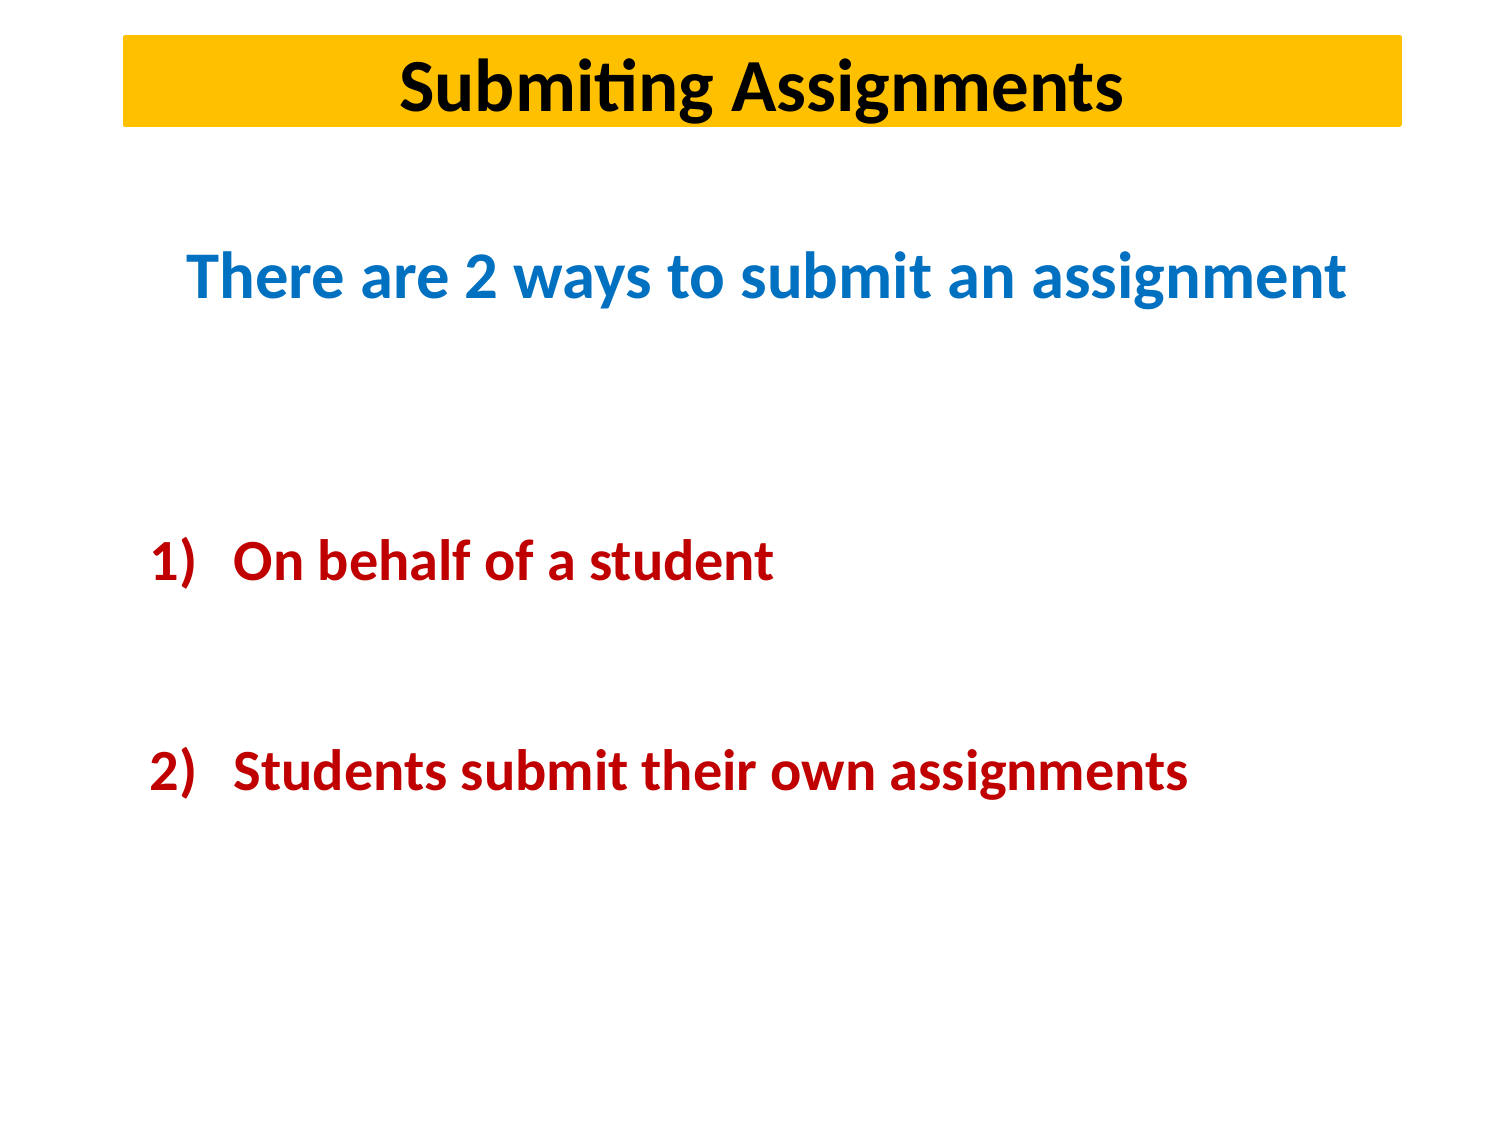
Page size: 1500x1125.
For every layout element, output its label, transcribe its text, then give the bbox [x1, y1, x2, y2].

text_box Submiting Assignments [123, 35, 1402, 127]
text_box There are 2 ways to submit an assignment On behalf of a student Students submit their own assignments [134, 224, 1400, 810]
